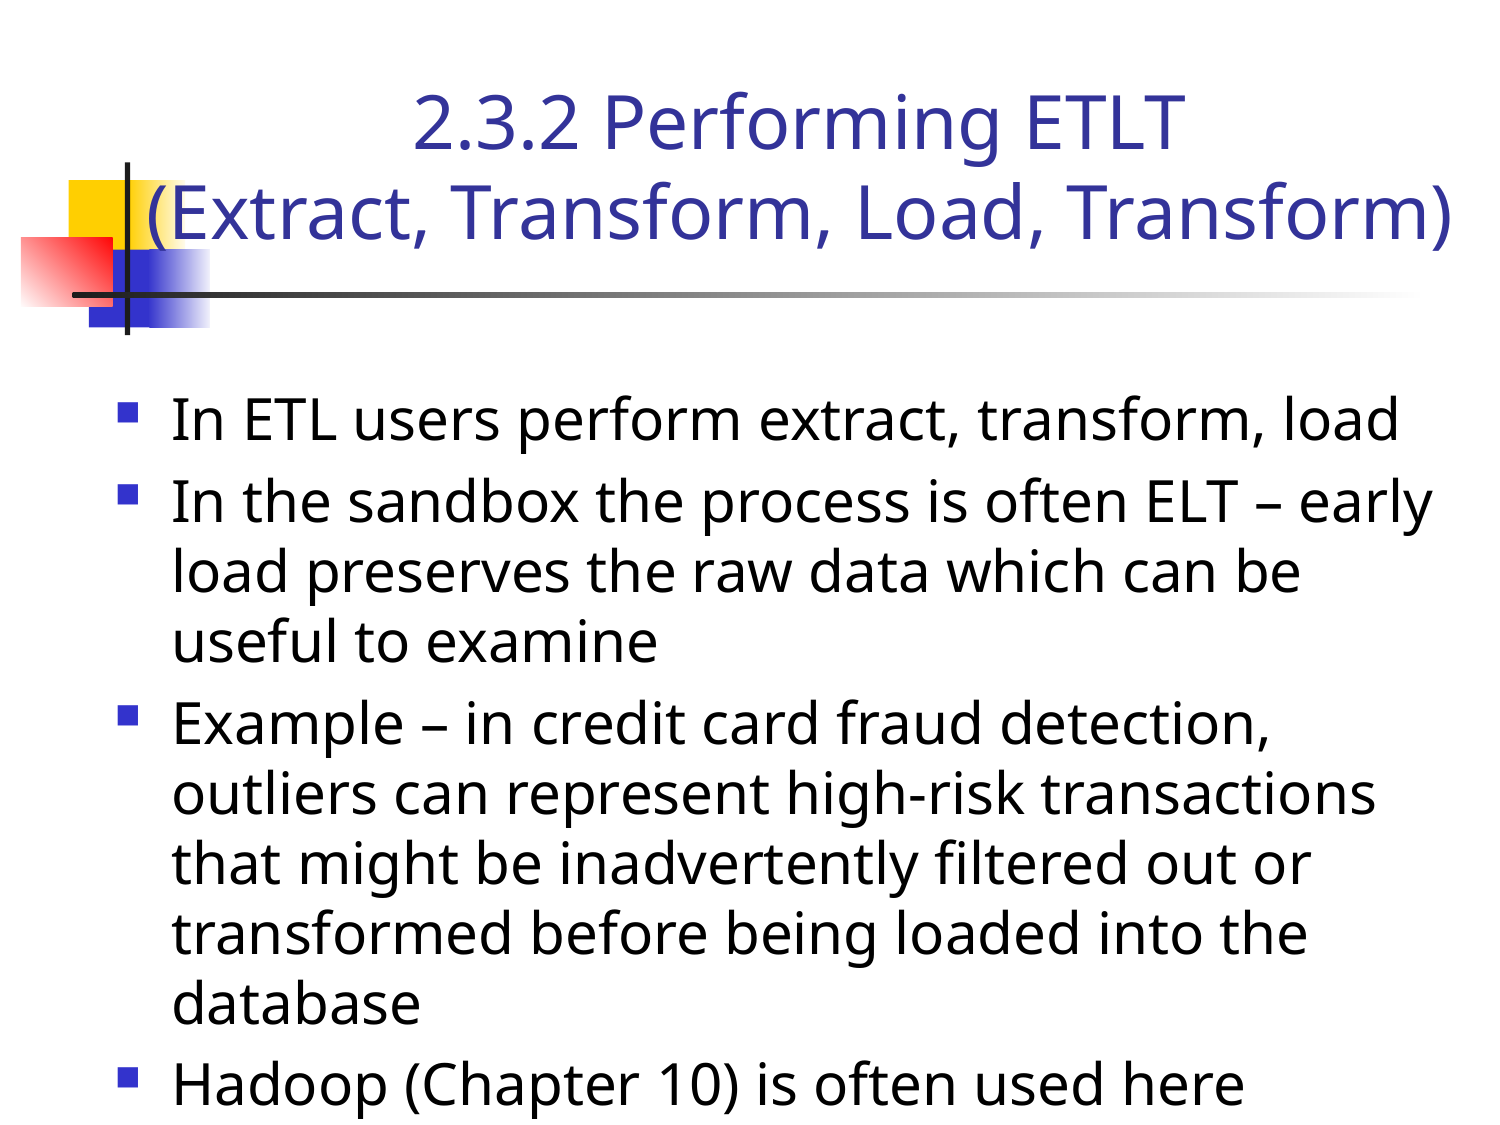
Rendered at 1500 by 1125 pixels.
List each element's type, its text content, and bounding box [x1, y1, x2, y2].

list In ETL users perform extract, transform, load In the sandbox the process is often ELT – early load preserves the raw data which can be useful to examine Example – in credit card fraud detection, outliers can represent high-risk transactions that might be inadvertently filtered out or transformed before being loaded into the database Hadoop (Chapter 10) is often used here [99, 374, 1500, 1051]
title 2.3.2 Performing ETLT (Extract, Transform, Load, Transform) [112, 49, 1488, 263]
